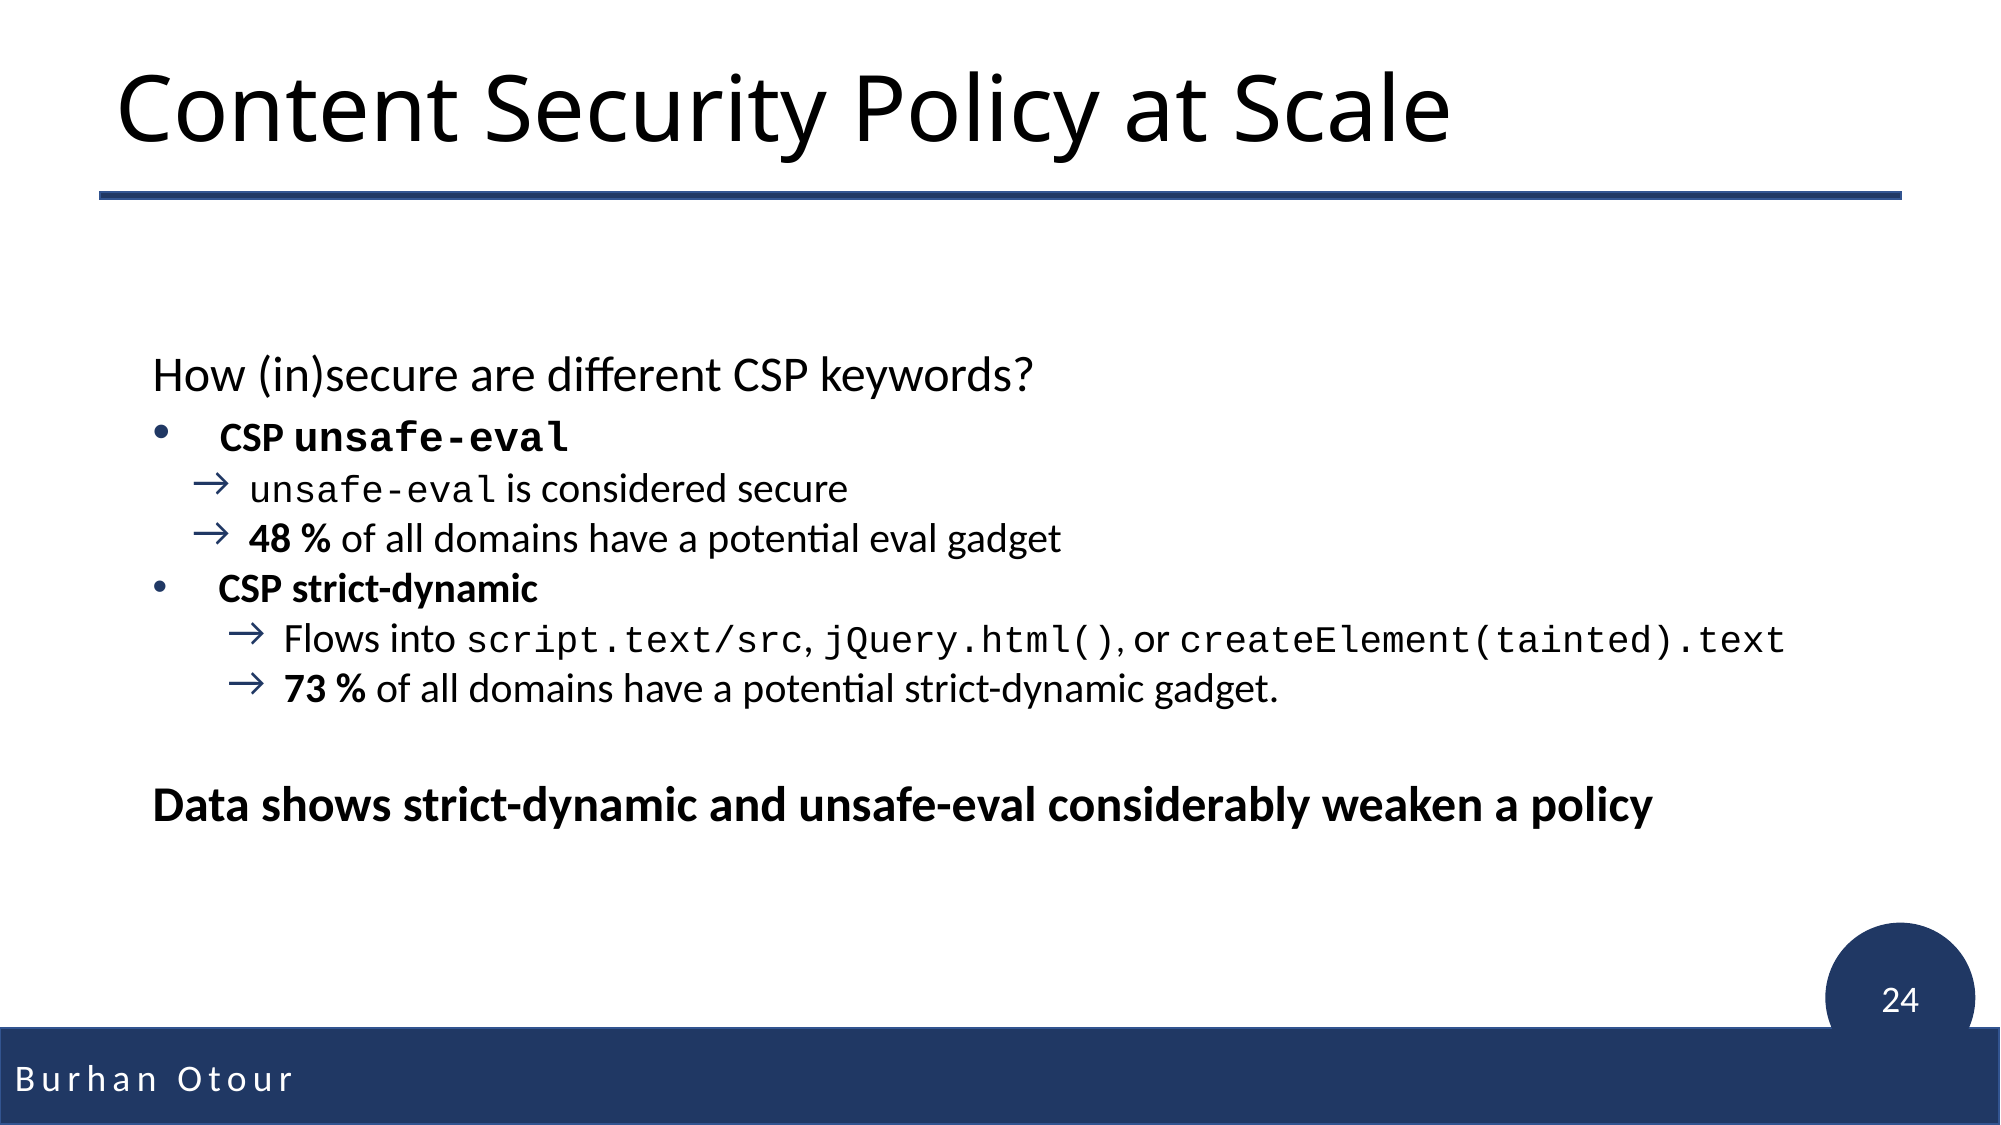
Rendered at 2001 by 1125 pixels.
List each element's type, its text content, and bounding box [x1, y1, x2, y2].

list [124, 260, 1862, 974]
title Content Security Policy at Scale [100, 43, 1851, 180]
text_box How (in)secure are different CSP keywords? CSP unsafe-eval unsafe-eval is considered secure 48 % of all domains have a potential eval gadget CSP strict-dynamic Flows into script.text/src, jQuery.html(), or createElement(tainted).text 73 % of all domains have a potential strict-dynamic gadget. Data shows strict-dynamic and unsafe-eval considerably weaken a policy [137, 333, 1876, 839]
text_box [99, 191, 1902, 200]
text_box Burhan Otour [0, 1027, 2000, 1125]
text_box 24 [1824, 921, 1977, 1074]
